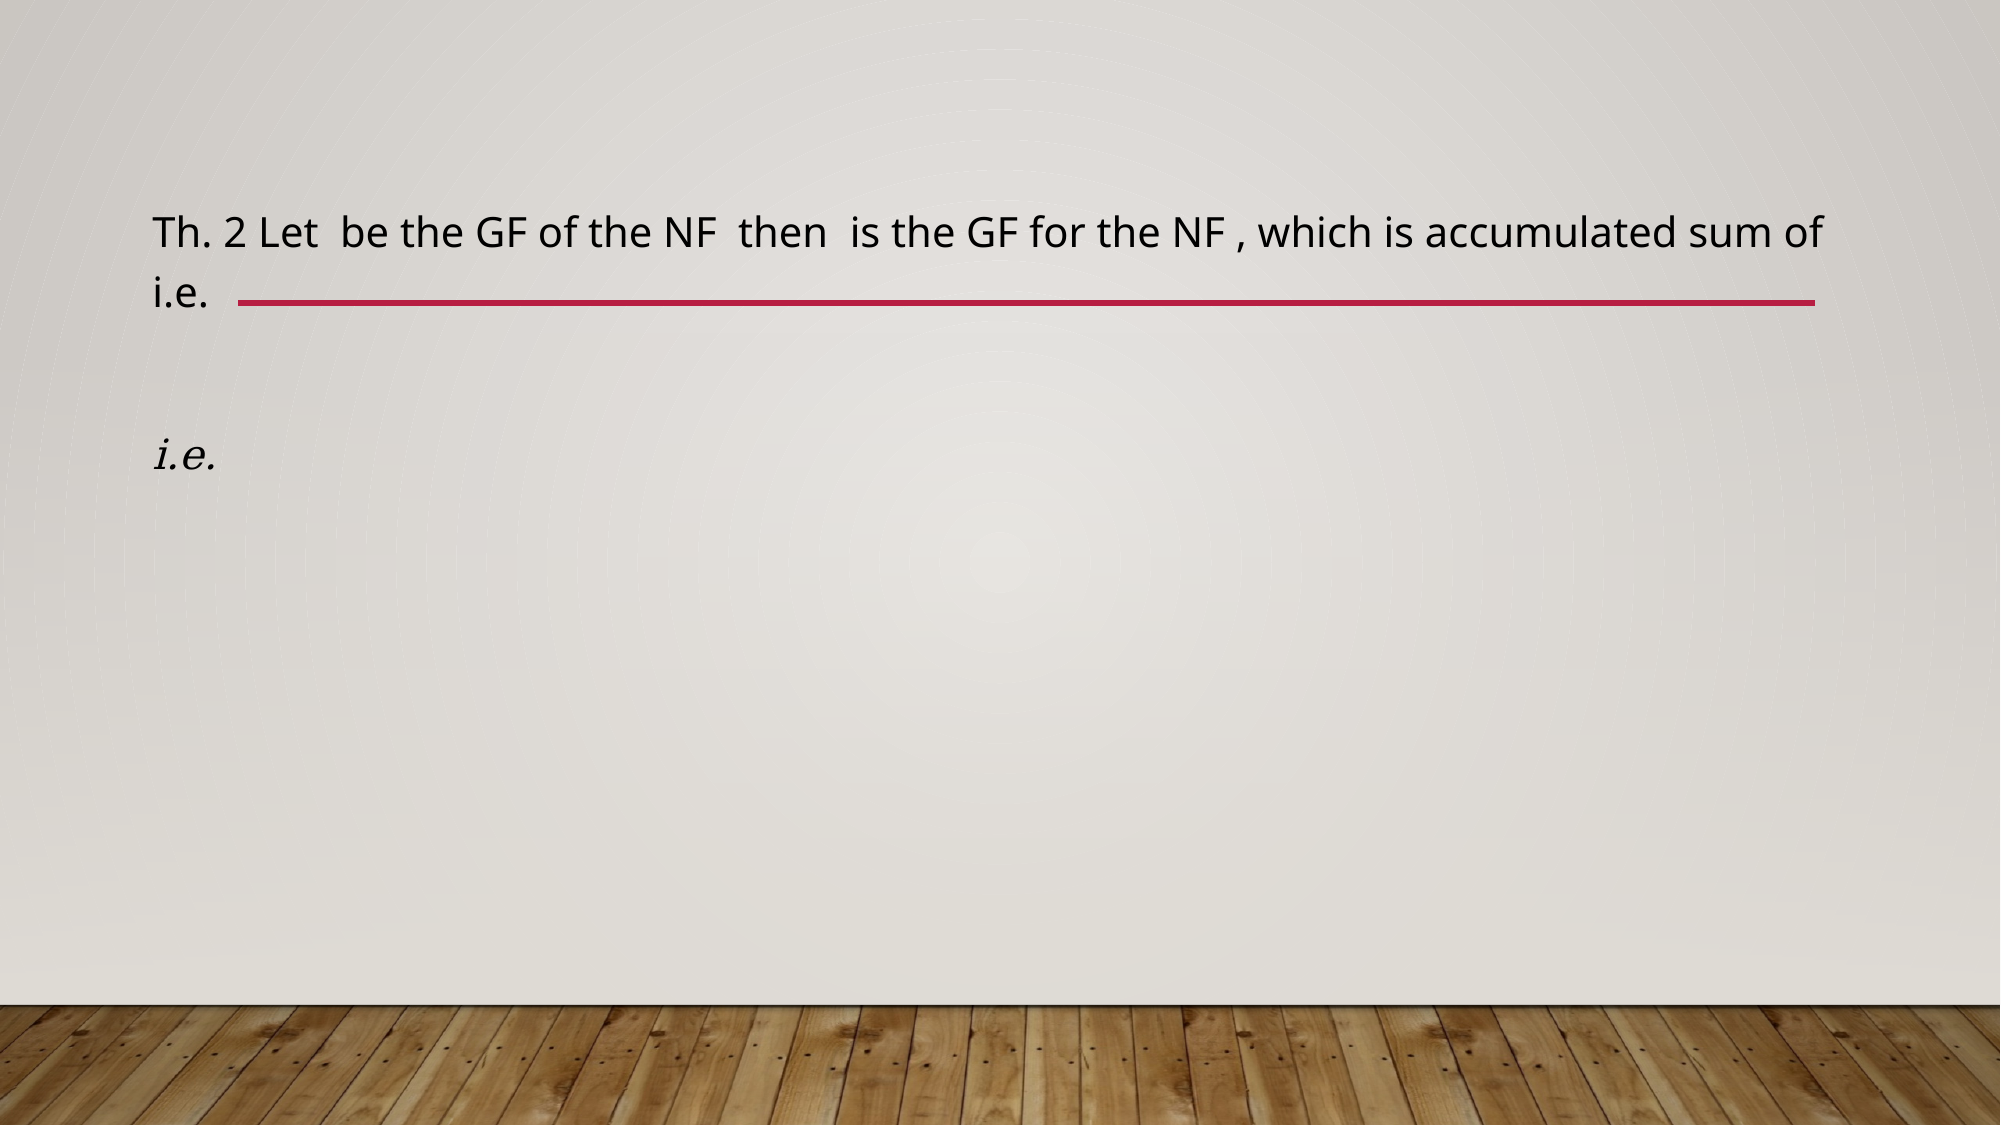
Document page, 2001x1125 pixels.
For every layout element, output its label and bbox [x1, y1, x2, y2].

picture [0, 1005, 2000, 1125]
